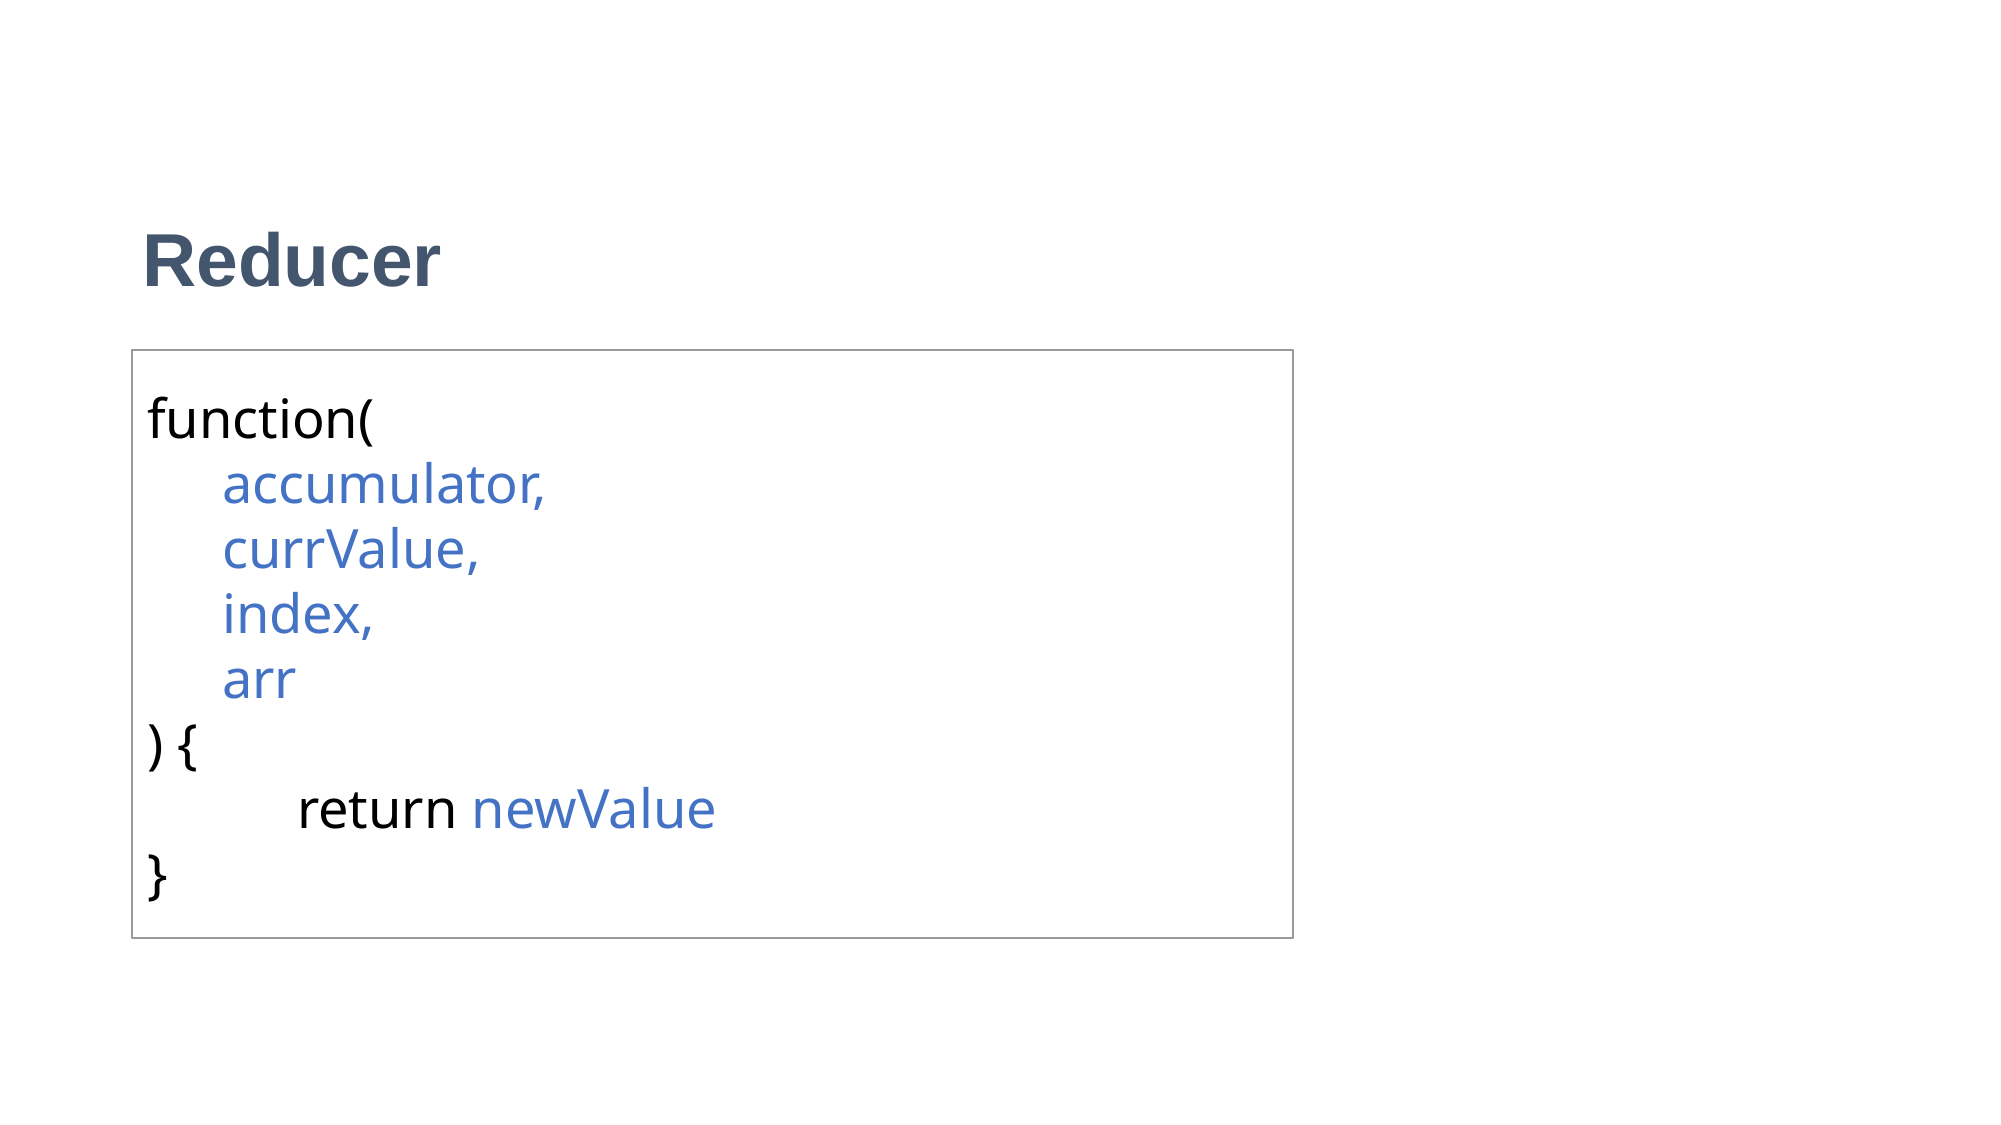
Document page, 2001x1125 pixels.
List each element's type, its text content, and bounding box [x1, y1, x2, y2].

text_box Reducer [127, 203, 855, 309]
text_box function( accumulator, currValue, index, arr ) { return newValue } [132, 349, 1294, 939]
